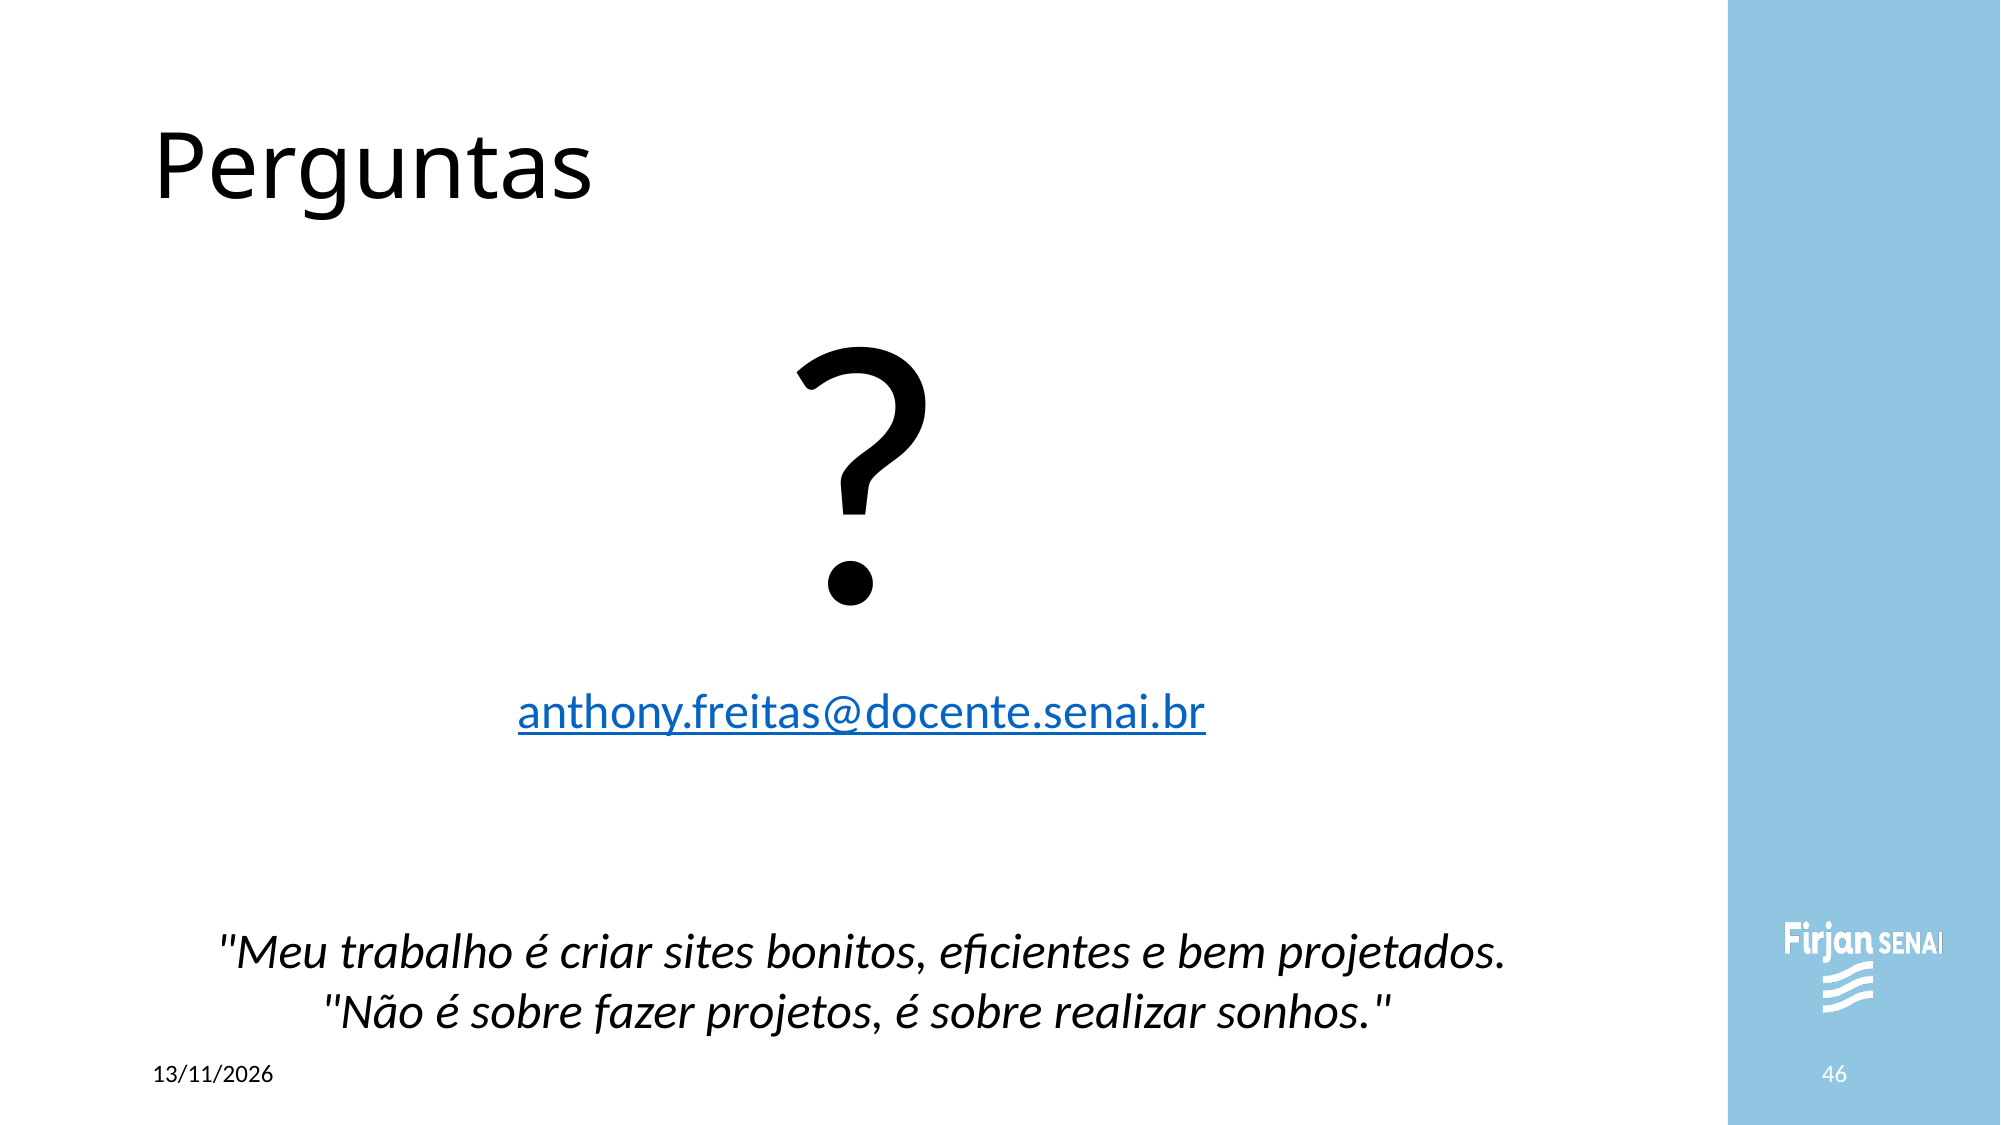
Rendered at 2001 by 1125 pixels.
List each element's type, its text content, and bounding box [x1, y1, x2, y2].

picture [1780, 918, 1945, 1014]
slide_number 46 [1685, 1042, 1863, 1103]
text_box [1727, 0, 2000, 1125]
title Perguntas [137, 59, 1863, 278]
text_box ? anthony.freitas@docente.senai.br "Meu trabalho é criar sites bonitos, eficientes e bem projetados. "Não é sobre fazer projetos, é sobre realizar sonhos." [39, 220, 1685, 1106]
